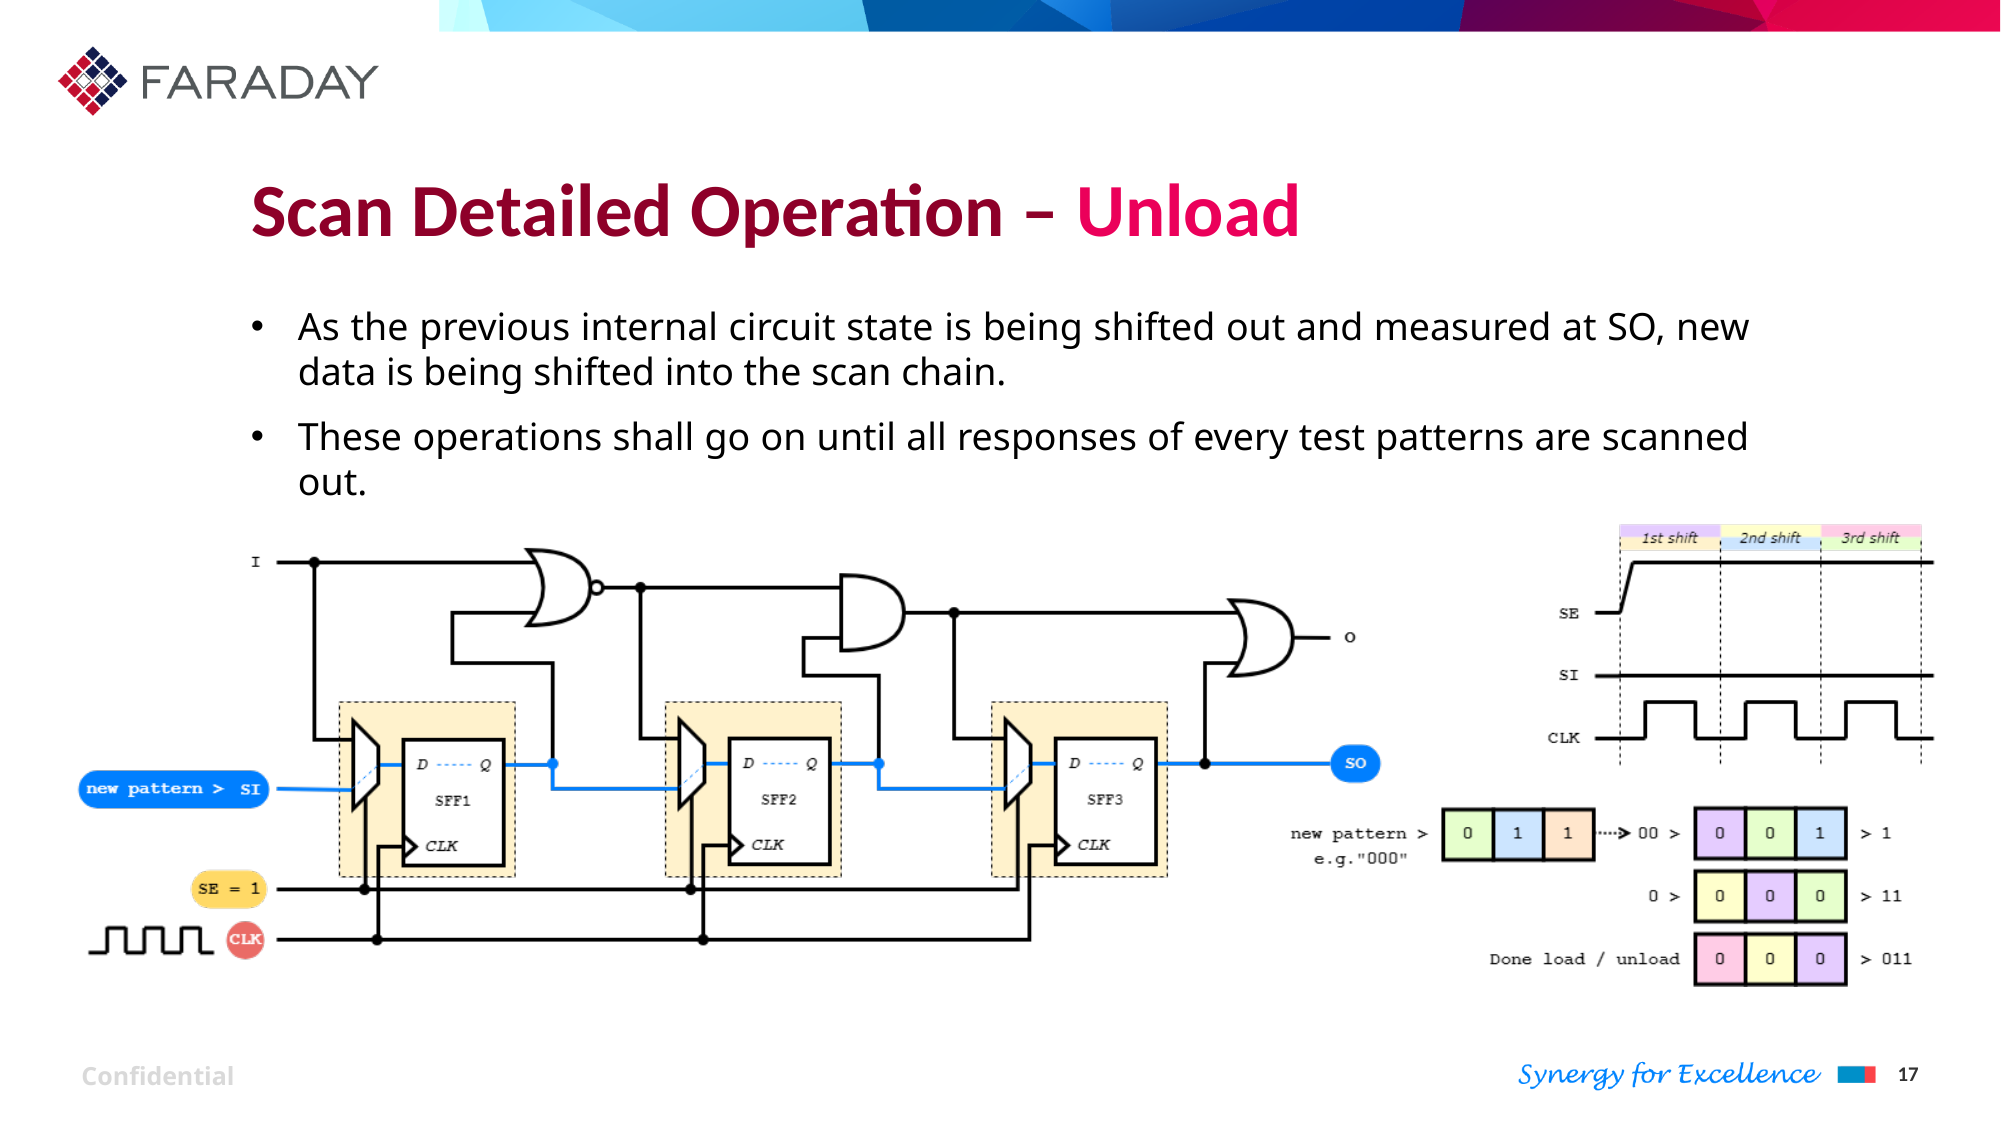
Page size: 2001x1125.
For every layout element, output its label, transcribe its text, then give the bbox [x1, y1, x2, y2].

text_box As the previous internal circuit state is being shifted out and measured at SO, new data is being shifted into the scan chain. These operations shall go on until all responses of every test patterns are scanned out. [236, 295, 1766, 510]
picture [0, 0, 2001, 1125]
title Scan Detailed Operation – Unload [236, 118, 1890, 296]
